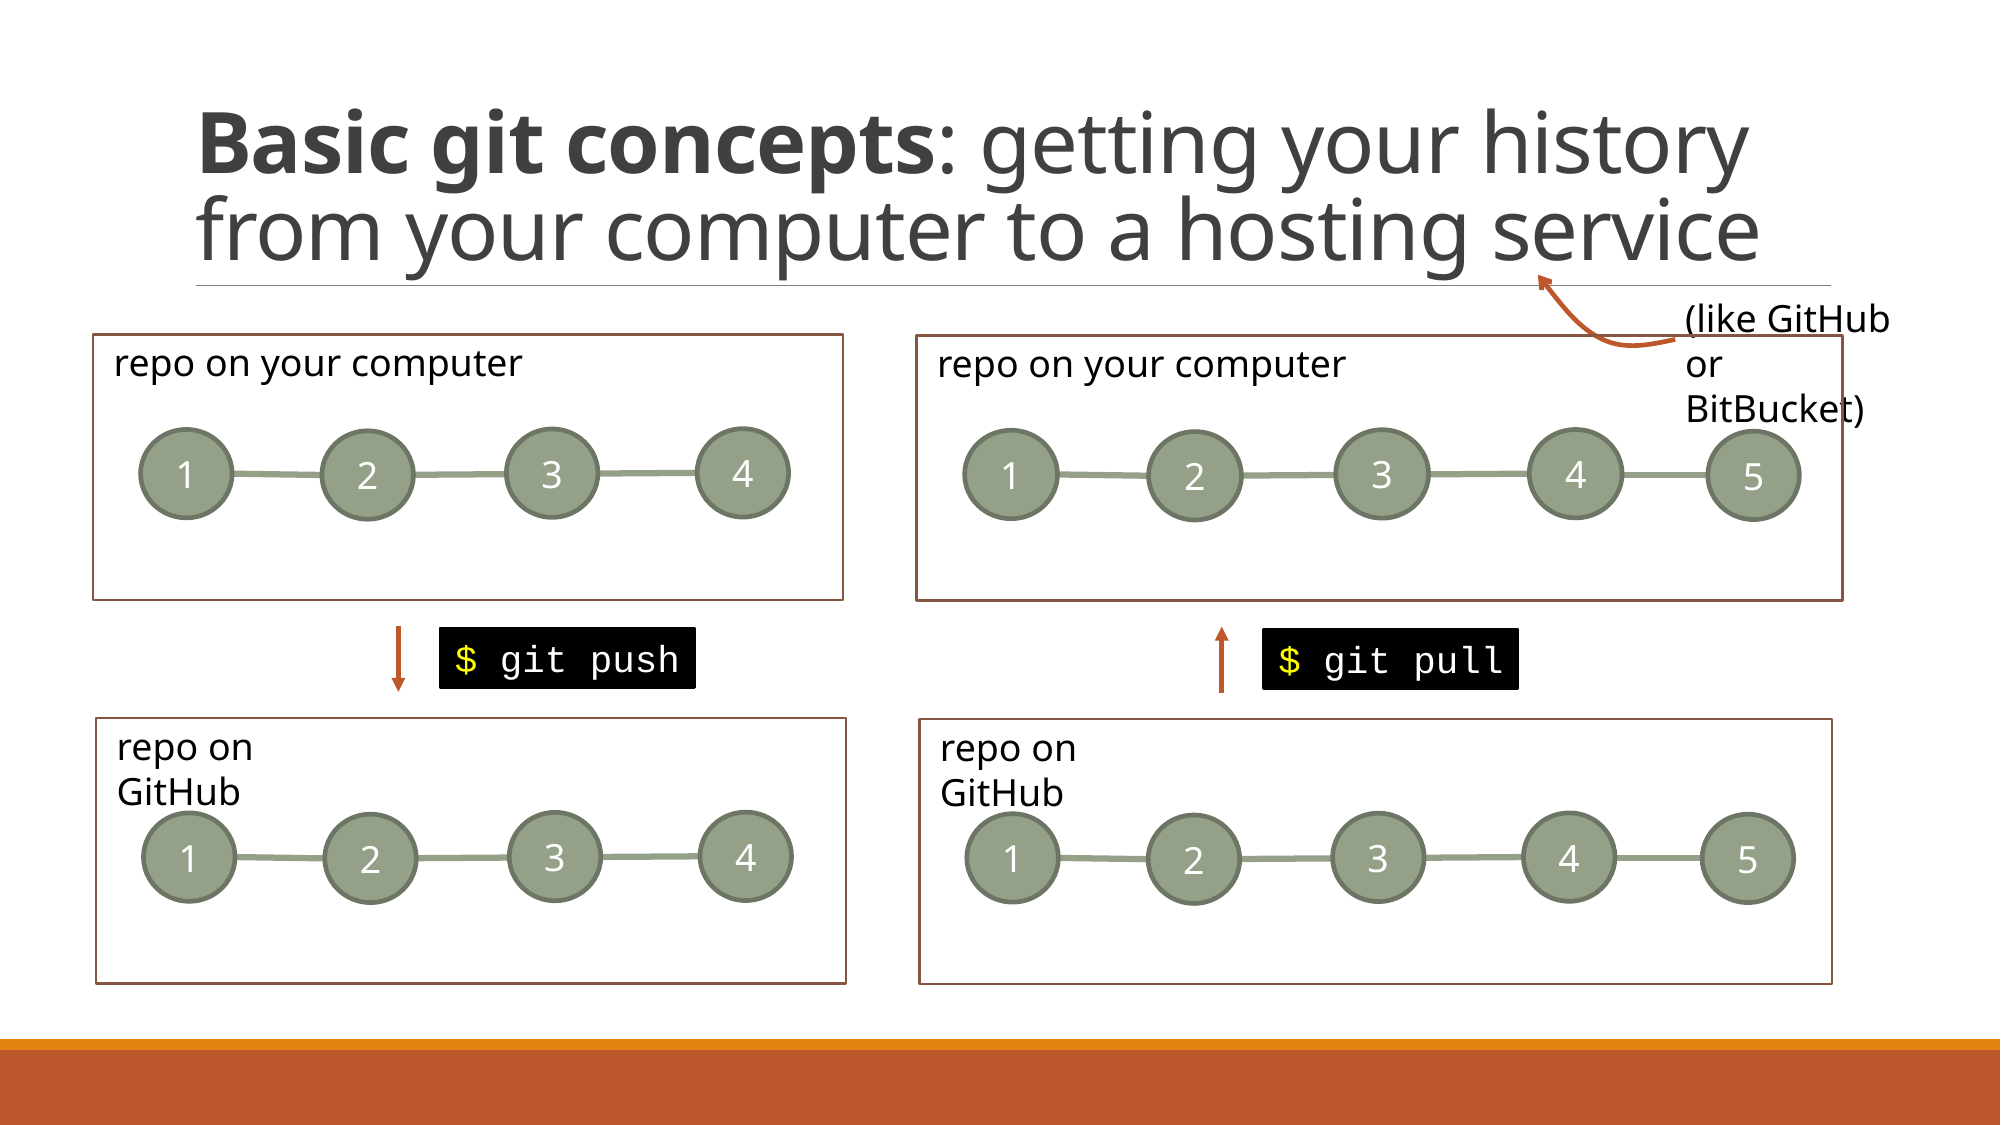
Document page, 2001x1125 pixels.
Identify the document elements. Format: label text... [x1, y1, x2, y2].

text_box [1537, 274, 1654, 329]
text_box $ git push [439, 627, 696, 689]
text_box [95, 714, 847, 984]
text_box (like GitHub or BitBucket) [1670, 287, 1909, 438]
title Basic git concepts: getting your history from your computer to a hosting service [180, 47, 1830, 285]
text_box $ git pull [1262, 628, 1519, 690]
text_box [916, 332, 1844, 602]
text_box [92, 331, 844, 601]
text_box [918, 715, 1833, 985]
